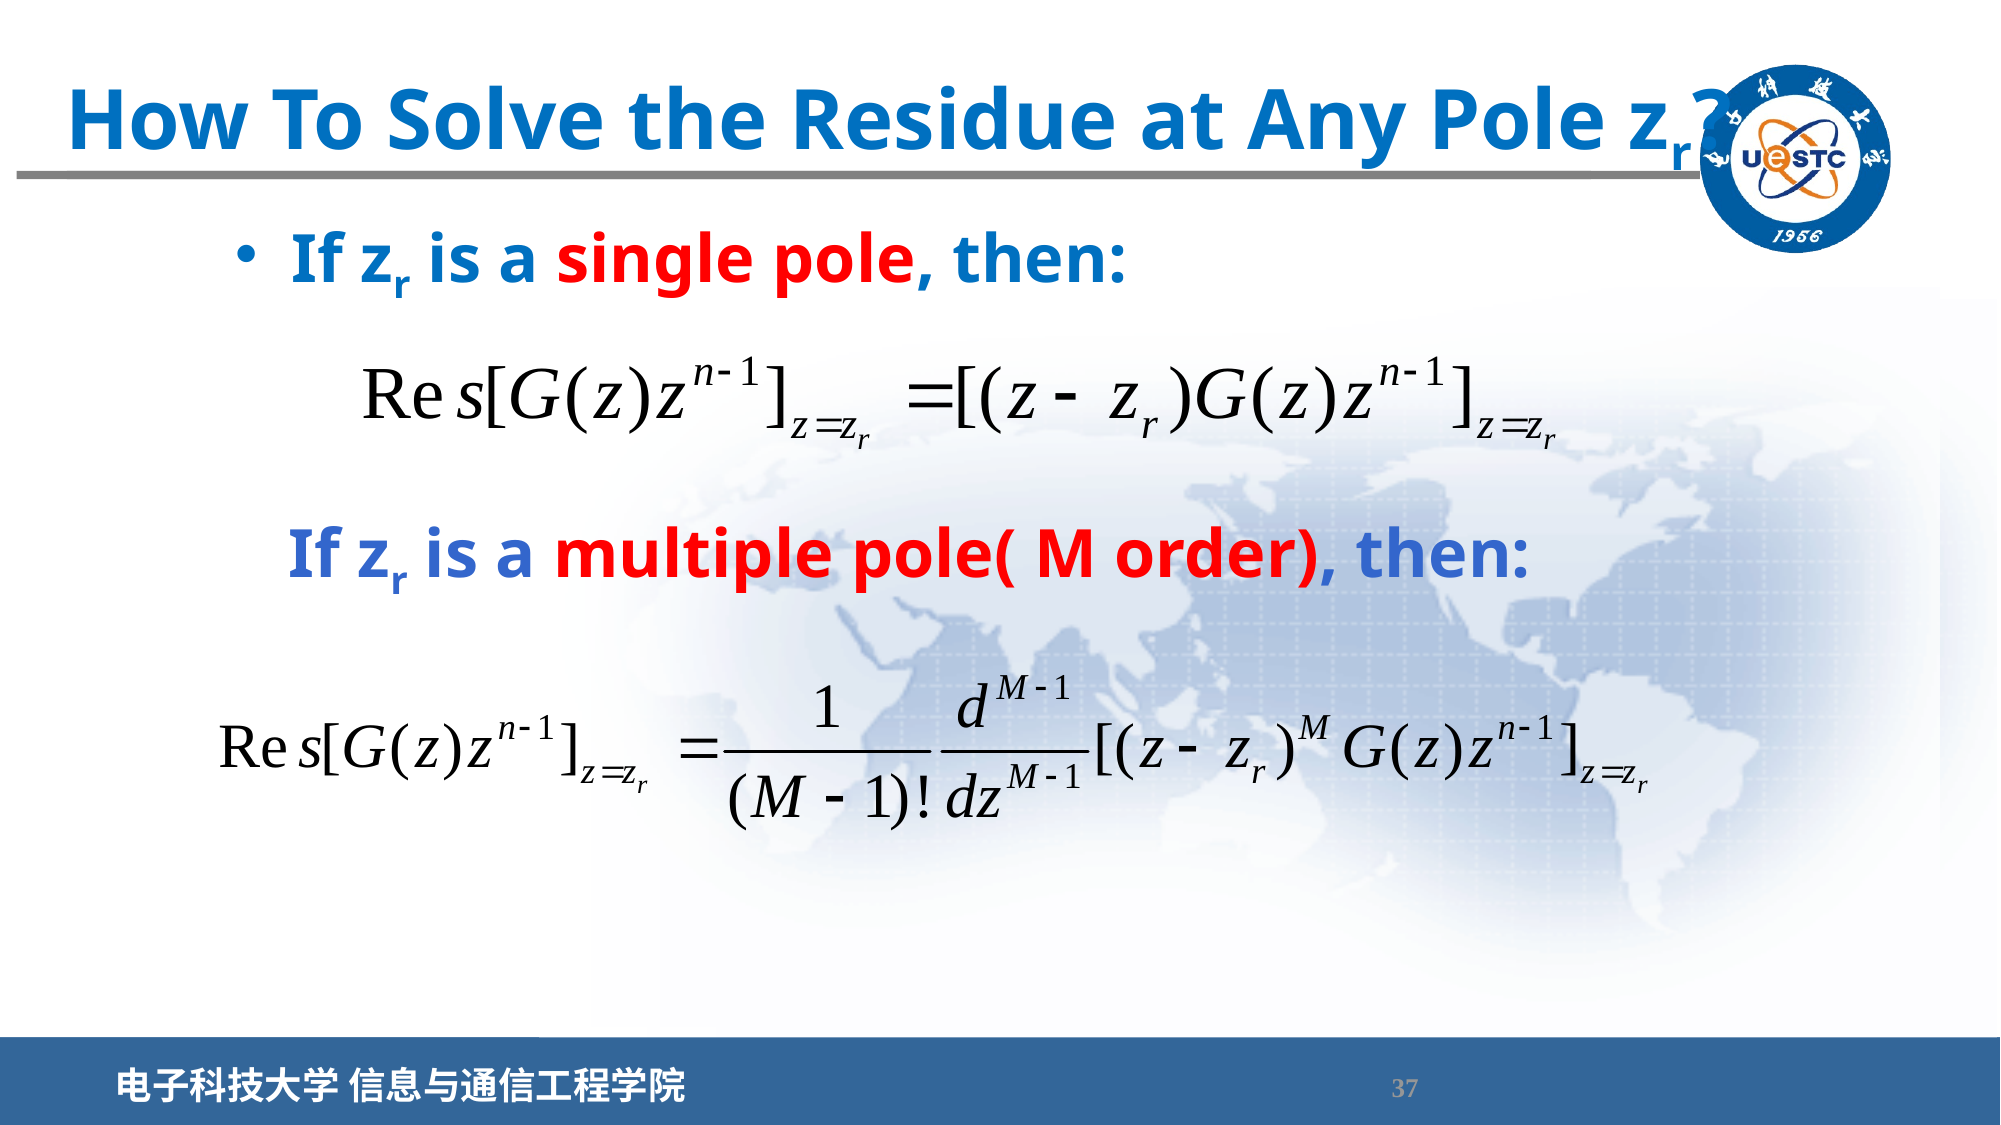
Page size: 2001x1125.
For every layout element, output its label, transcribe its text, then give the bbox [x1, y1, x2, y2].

text_box If zr is a multiple pole( M order), then: [274, 503, 1547, 610]
title How To Solve the Residue at Any Pole zr? [50, 0, 1850, 188]
picture [483, 287, 1997, 1037]
picture [1679, 56, 1940, 262]
list If zr is a single pole, then: [220, 208, 1402, 655]
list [349, 337, 1579, 463]
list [208, 656, 1668, 842]
